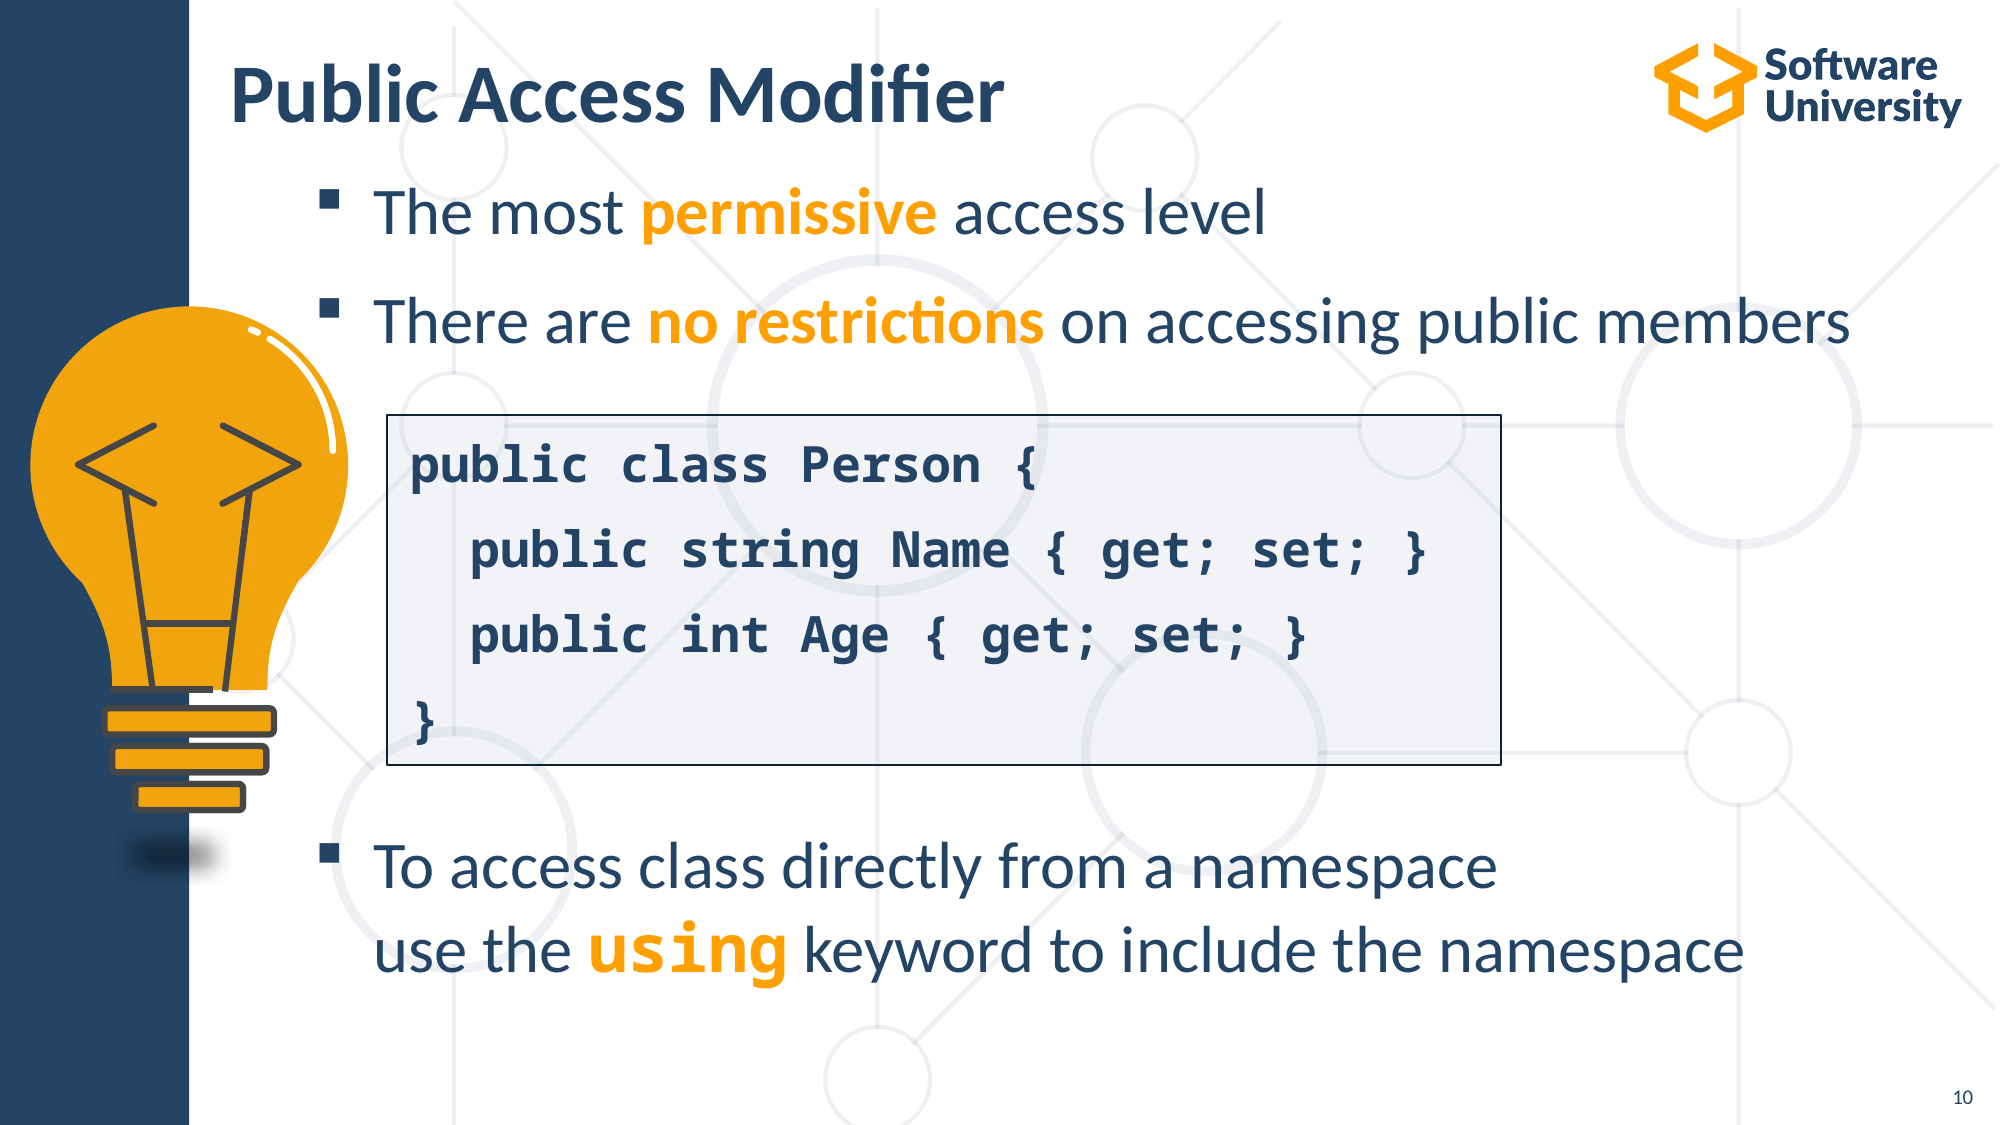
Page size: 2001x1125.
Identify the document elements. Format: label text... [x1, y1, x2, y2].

picture [1641, 31, 1973, 145]
list The most permissive access level There are no restrictions on accessing public members To access class directly from a namespace use the using keyword to include the namespace [296, 157, 1959, 1068]
text_box public class Person { public string Name { get; set; } public int Age { get; set; } } [387, 414, 1501, 765]
text_box [1927, 1067, 1989, 1117]
title Public Access Modifier [212, 16, 1628, 162]
